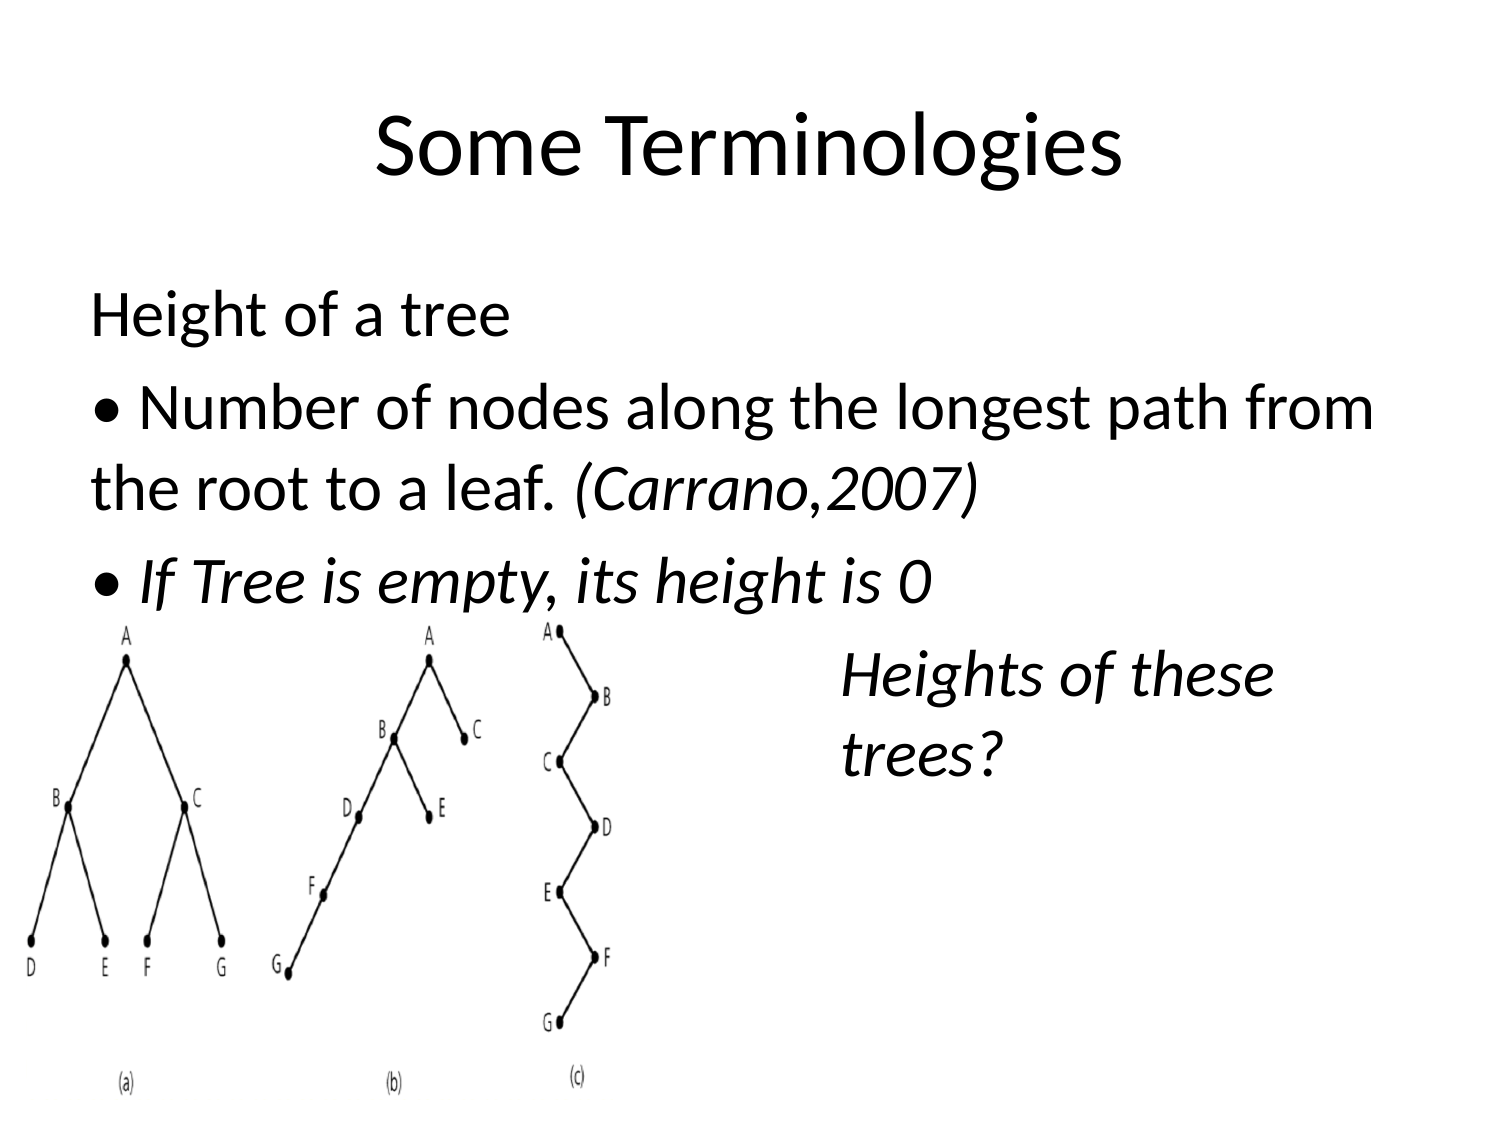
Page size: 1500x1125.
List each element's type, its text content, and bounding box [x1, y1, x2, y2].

picture [26, 562, 612, 1125]
list Height of a tree • Number of nodes along the longest path from the root to a leaf. (Carrano,2007) • If Tree is empty, its height is 0 Heights of these trees? [75, 262, 1425, 1005]
title Some Terminologies [75, 45, 1425, 233]
